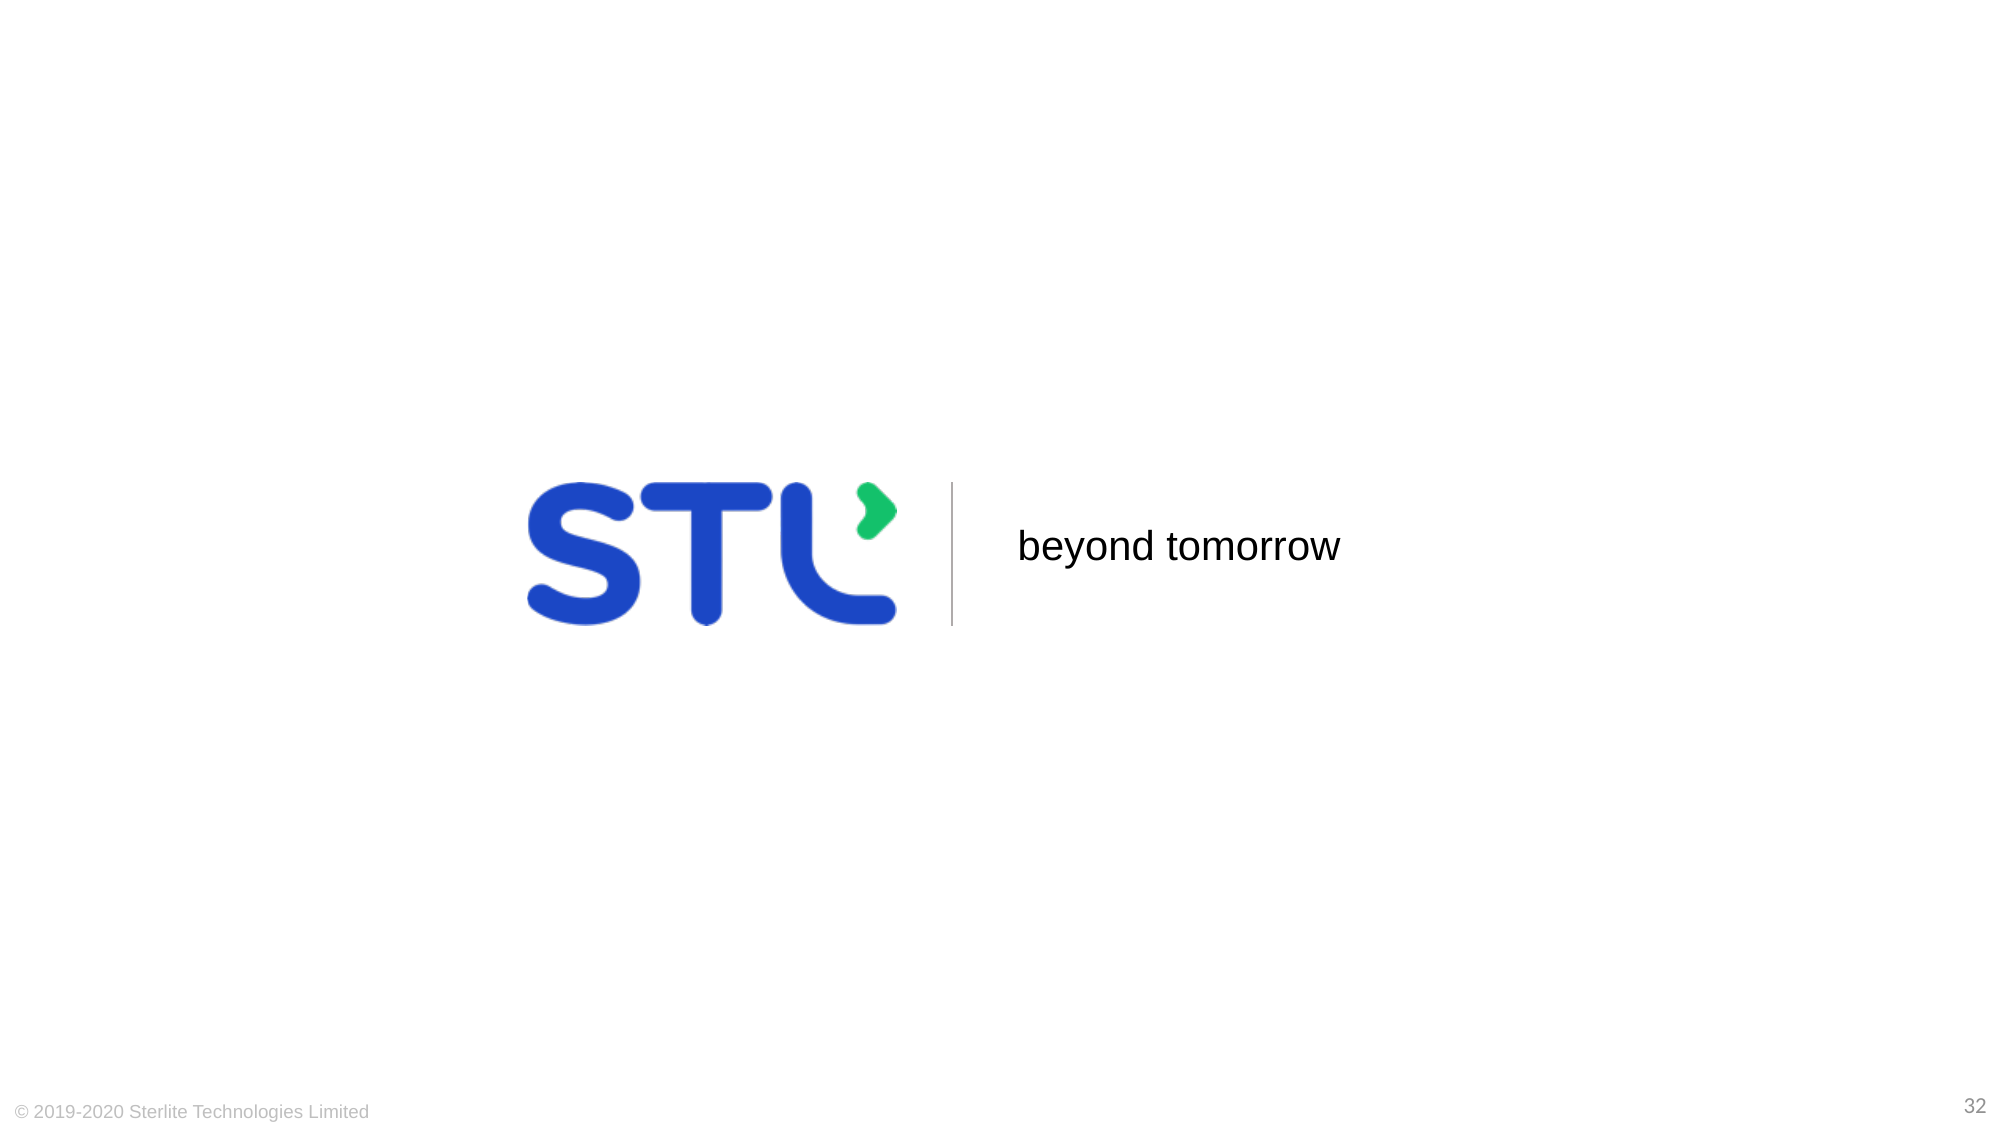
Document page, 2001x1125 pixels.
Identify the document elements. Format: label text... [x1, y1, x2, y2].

slide_number 32 [1955, 1083, 1999, 1125]
footer © 2019-2020 Sterlite Technologies Limited [0, 1083, 455, 1125]
picture [527, 482, 897, 626]
